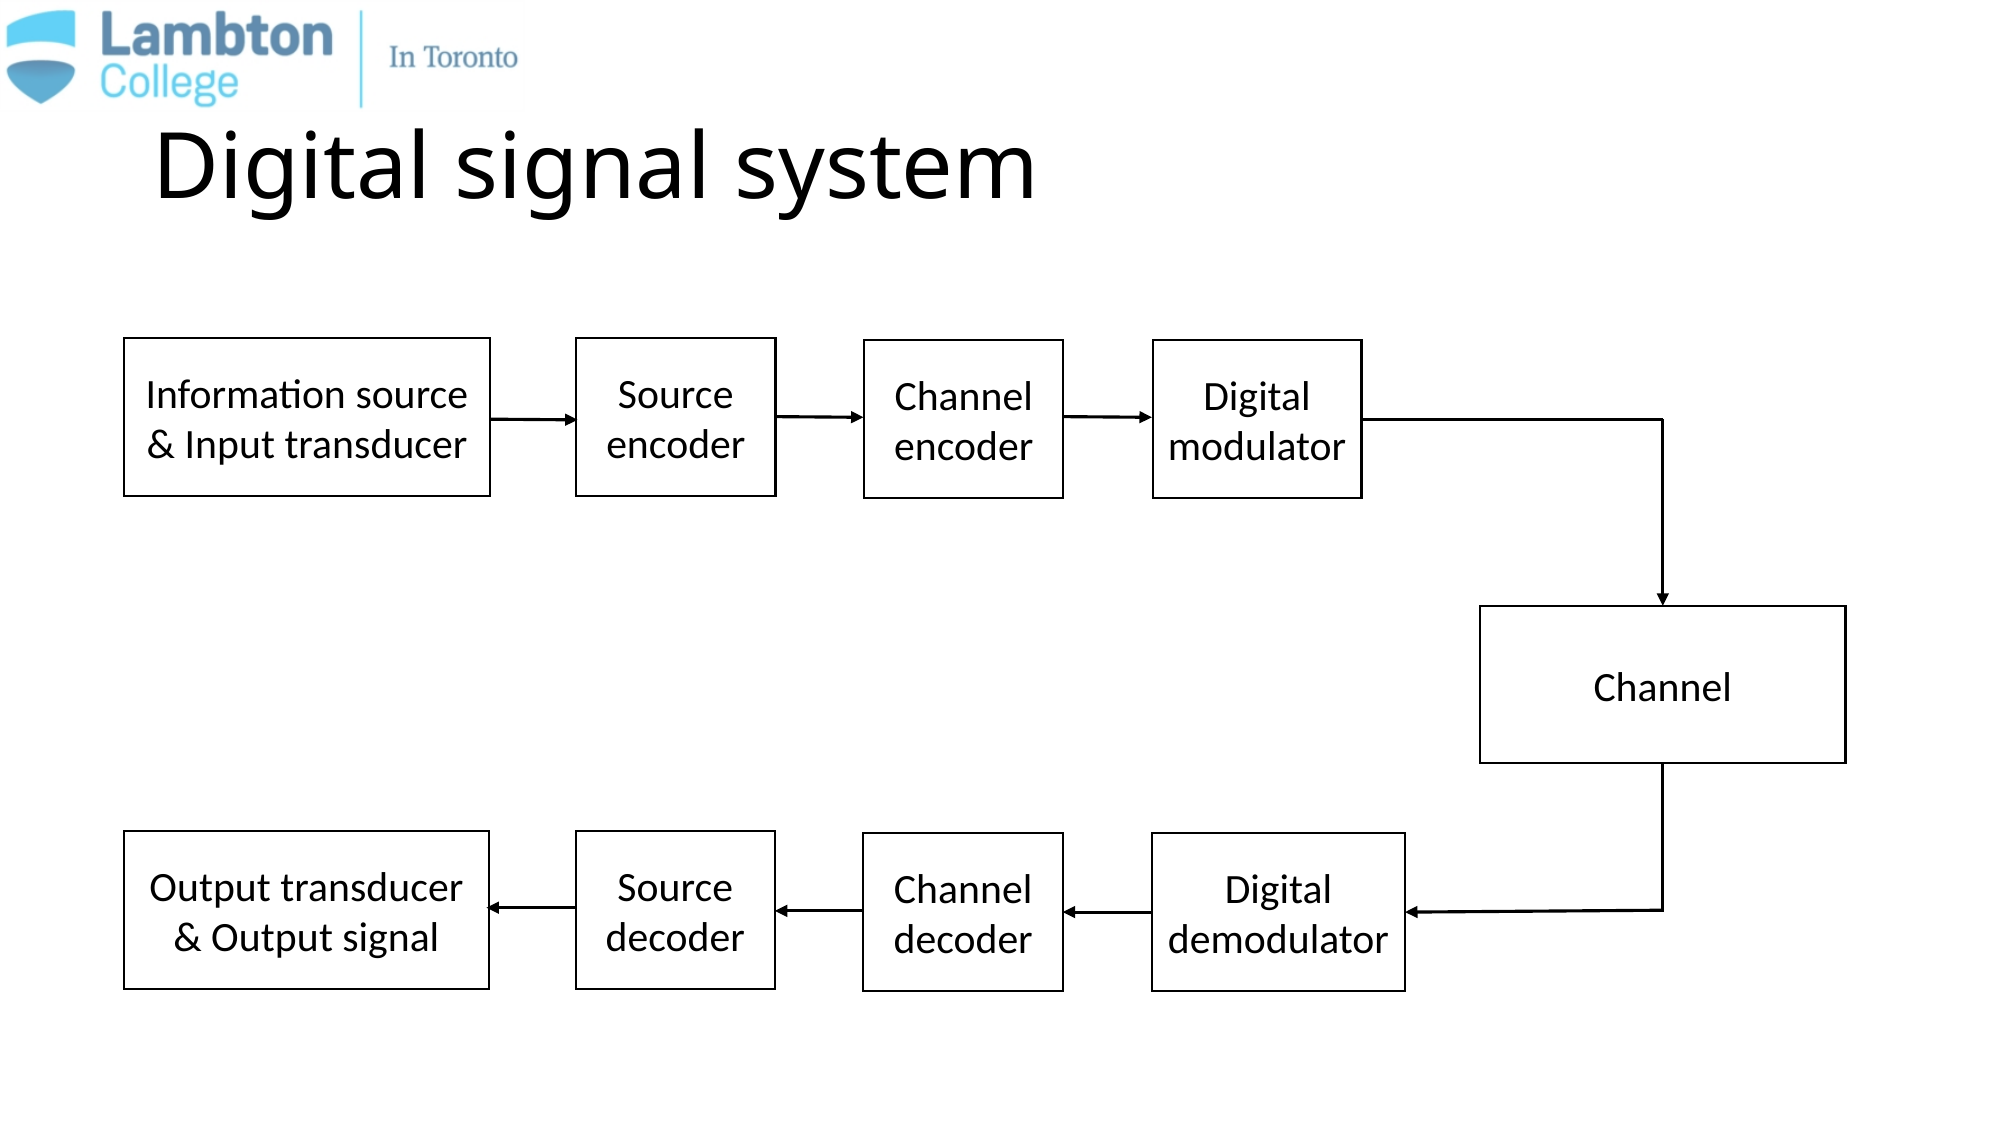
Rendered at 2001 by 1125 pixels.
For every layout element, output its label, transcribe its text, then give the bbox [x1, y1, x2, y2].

text_box Digital demodulator [1151, 832, 1406, 992]
text_box Channel decoder [862, 832, 1064, 992]
text_box Digital modulator [1152, 339, 1363, 499]
text_box Channel encoder [863, 339, 1064, 499]
text_box Output transducer & Output signal [123, 830, 490, 990]
text_box Channel [1479, 605, 1847, 764]
title Digital signal system [137, 59, 1863, 278]
text_box Source encoder [575, 337, 777, 497]
text_box Information source & Input transducer [123, 337, 491, 497]
text_box Source decoder [575, 830, 776, 990]
